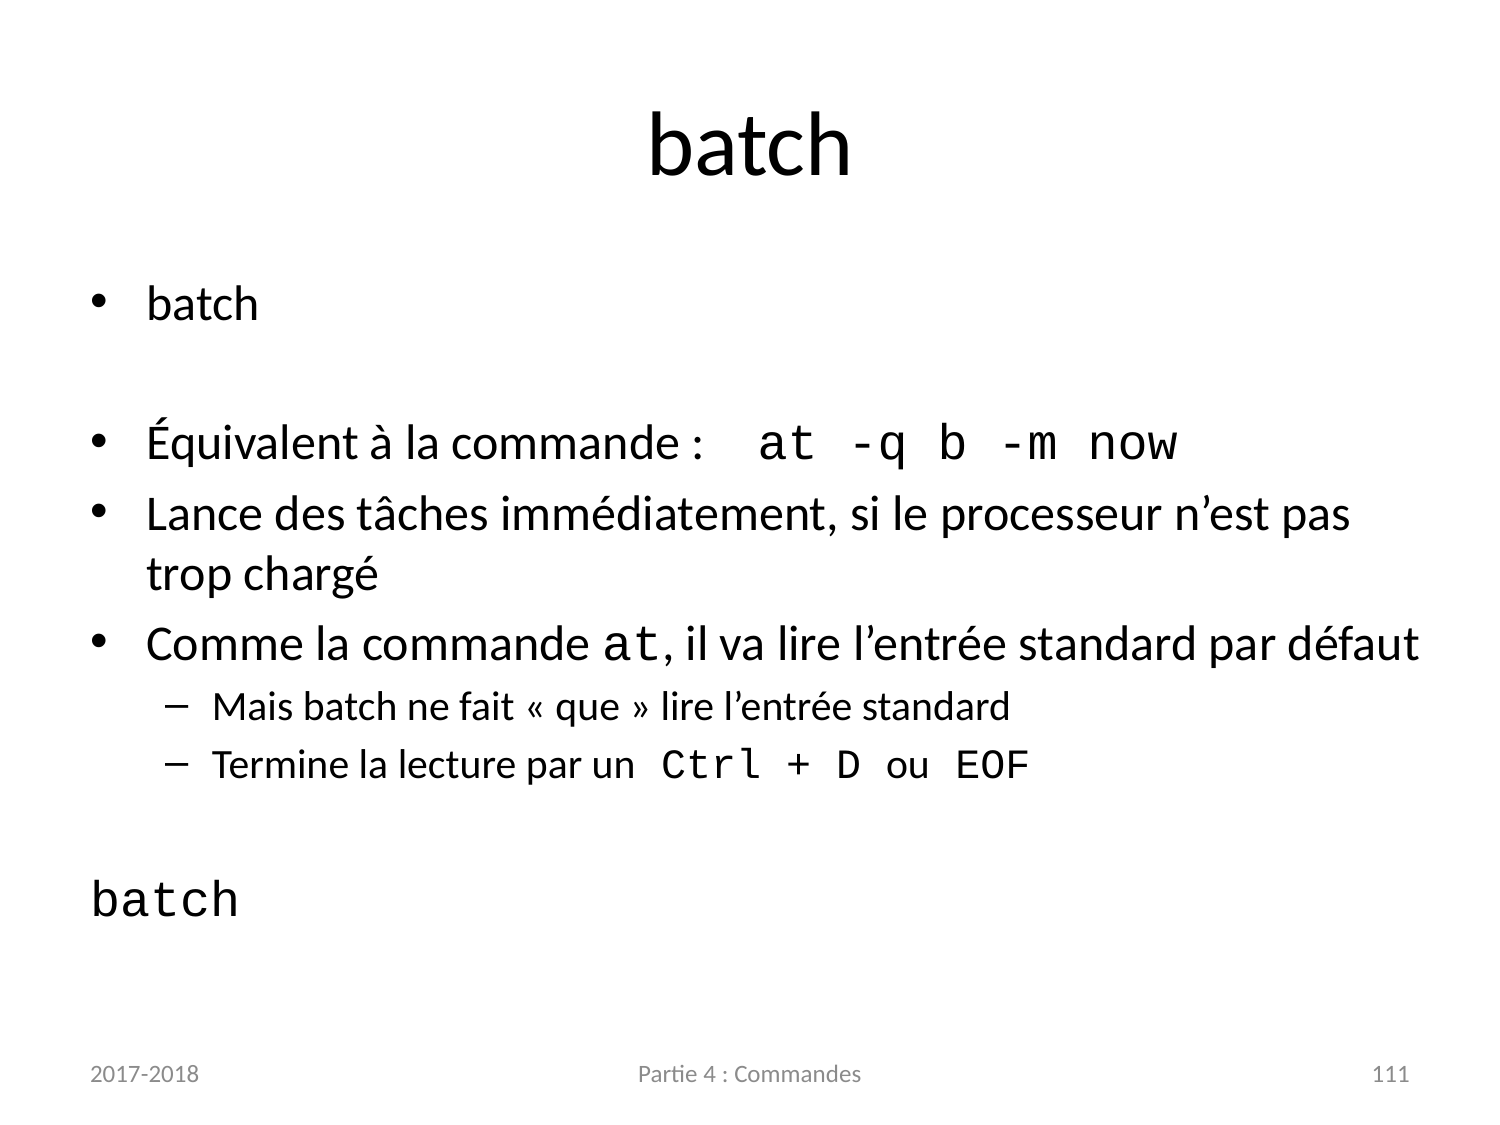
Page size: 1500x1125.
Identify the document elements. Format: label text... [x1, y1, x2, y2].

slide_number 2017-2018 [75, 1042, 425, 1103]
slide_number 111 [1074, 1042, 1425, 1103]
footer Partie 4 : Commandes [512, 1042, 988, 1103]
title batch [75, 45, 1425, 233]
list batch Équivalent à la commande : at -q b -m now Lance des tâches immédiatement, si le processeur n’est pas trop chargé Comme la commande at, il va lire l’entrée standard par défaut Mais batch ne fait « que » lire l’entrée standard Termine la lecture par un Ctrl + D ou EOF batch [75, 262, 1447, 1005]
